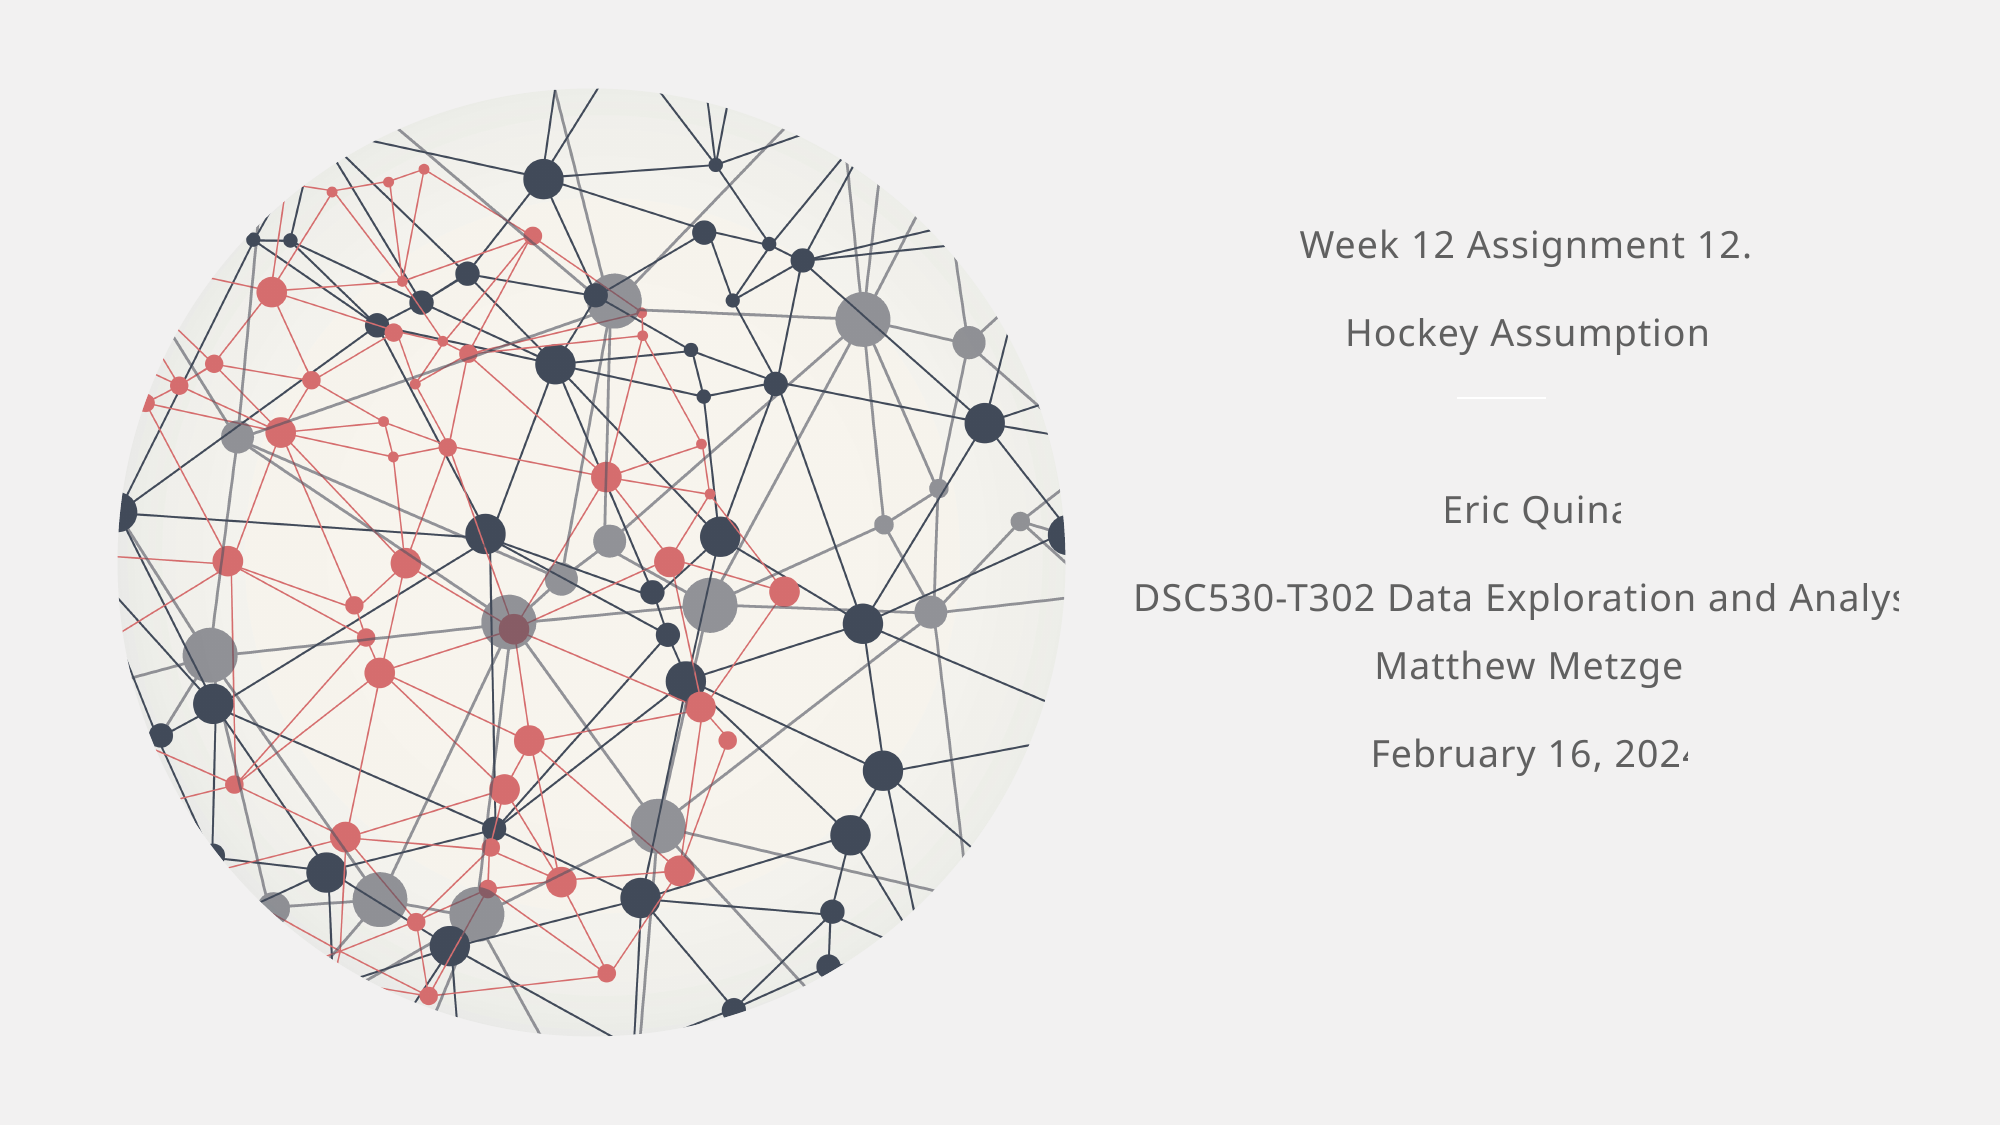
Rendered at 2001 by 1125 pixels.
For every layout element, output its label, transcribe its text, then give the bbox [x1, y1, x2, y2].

text_box [0, 0, 2000, 1125]
picture [117, 88, 1066, 1037]
list Week 12 Assignment 12.2 Hockey Assumptions Eric Quina DSC530-T302 Data Exploration and Analysis Matthew Metzger February 16, 2024 [1097, 190, 1977, 936]
